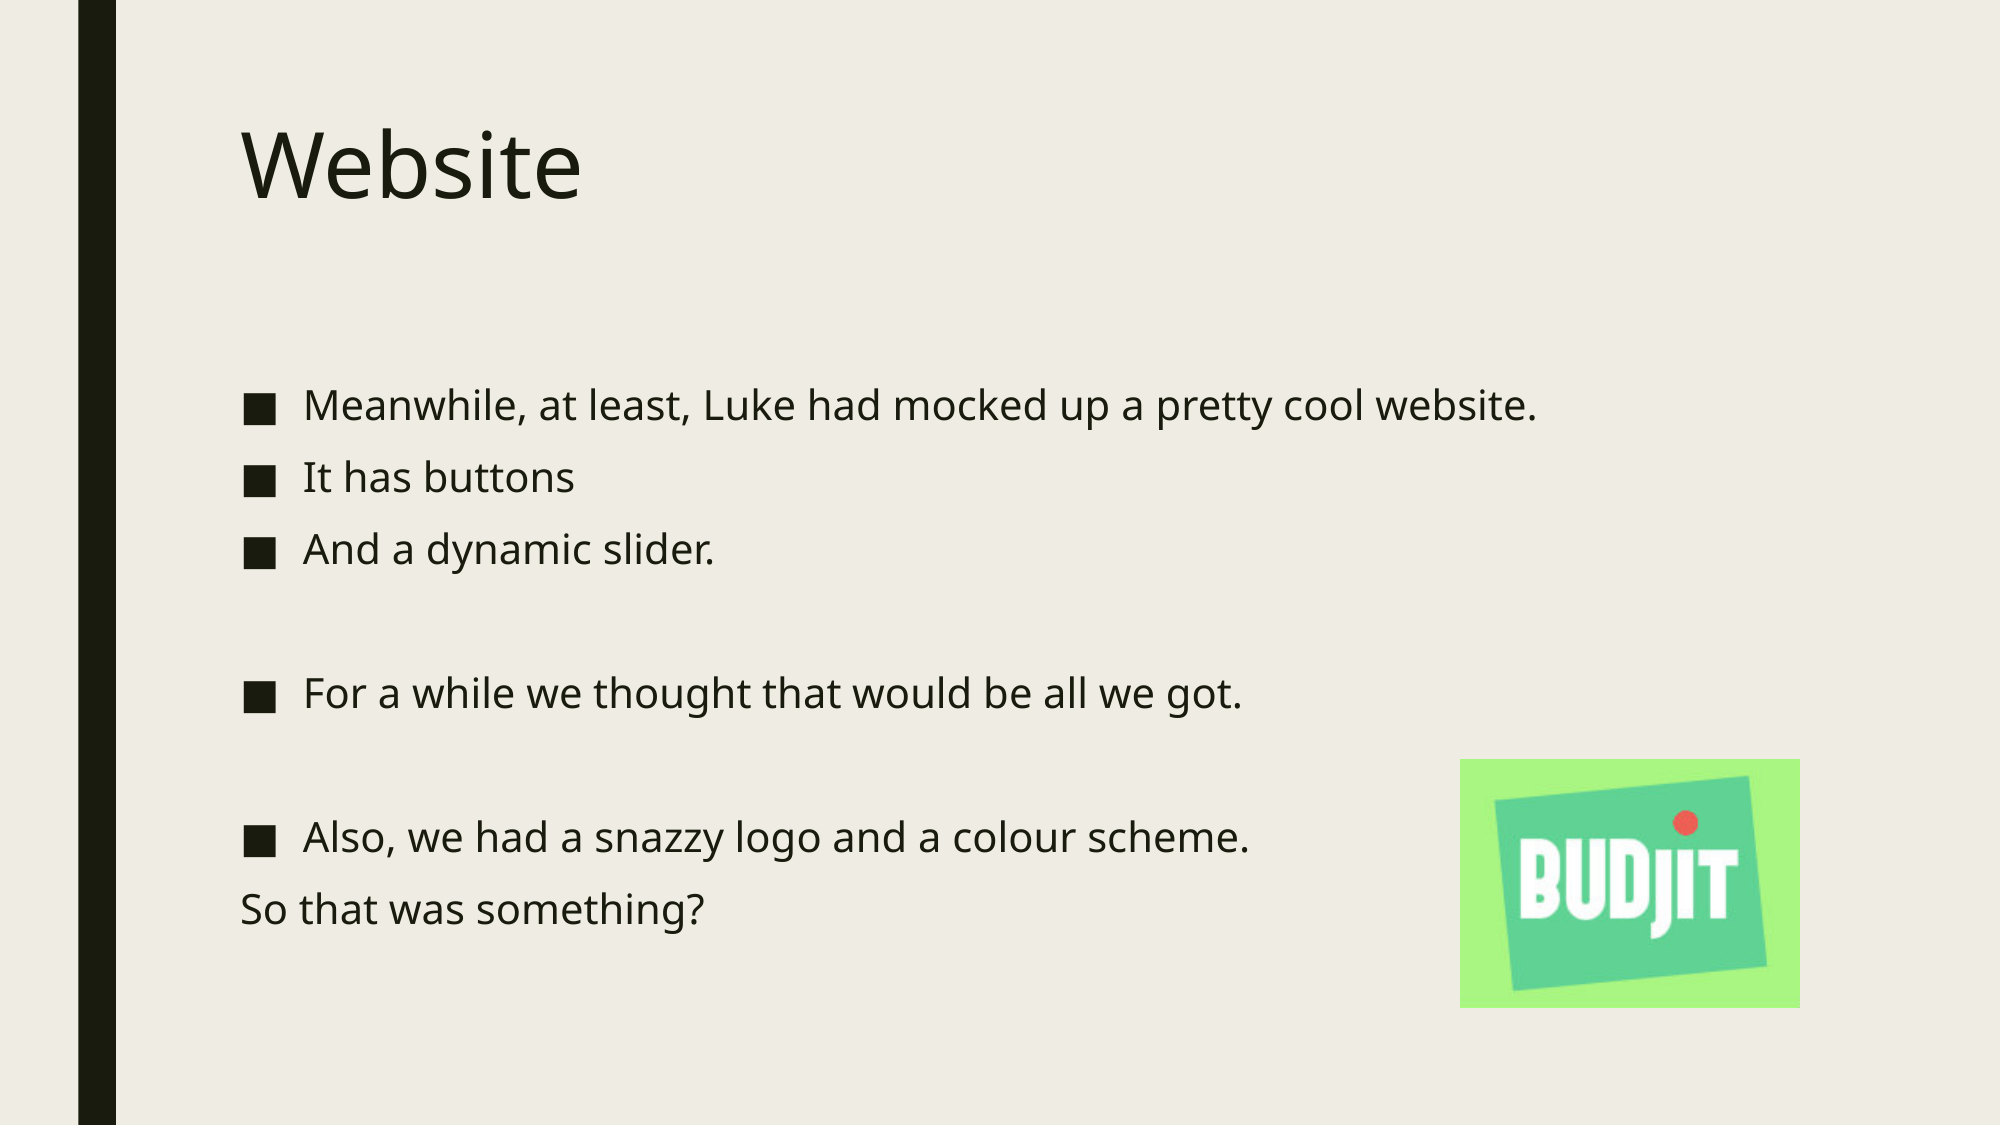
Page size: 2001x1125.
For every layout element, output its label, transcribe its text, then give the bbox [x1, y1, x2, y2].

list Meanwhile, at least, Luke had mocked up a pretty cool website. It has buttons And a dynamic slider. For a while we thought that would be all we got. Also, we had a snazzy logo and a colour scheme. So that was something? [225, 375, 1800, 963]
picture [1460, 759, 1800, 1008]
title Website [225, 112, 1800, 357]
